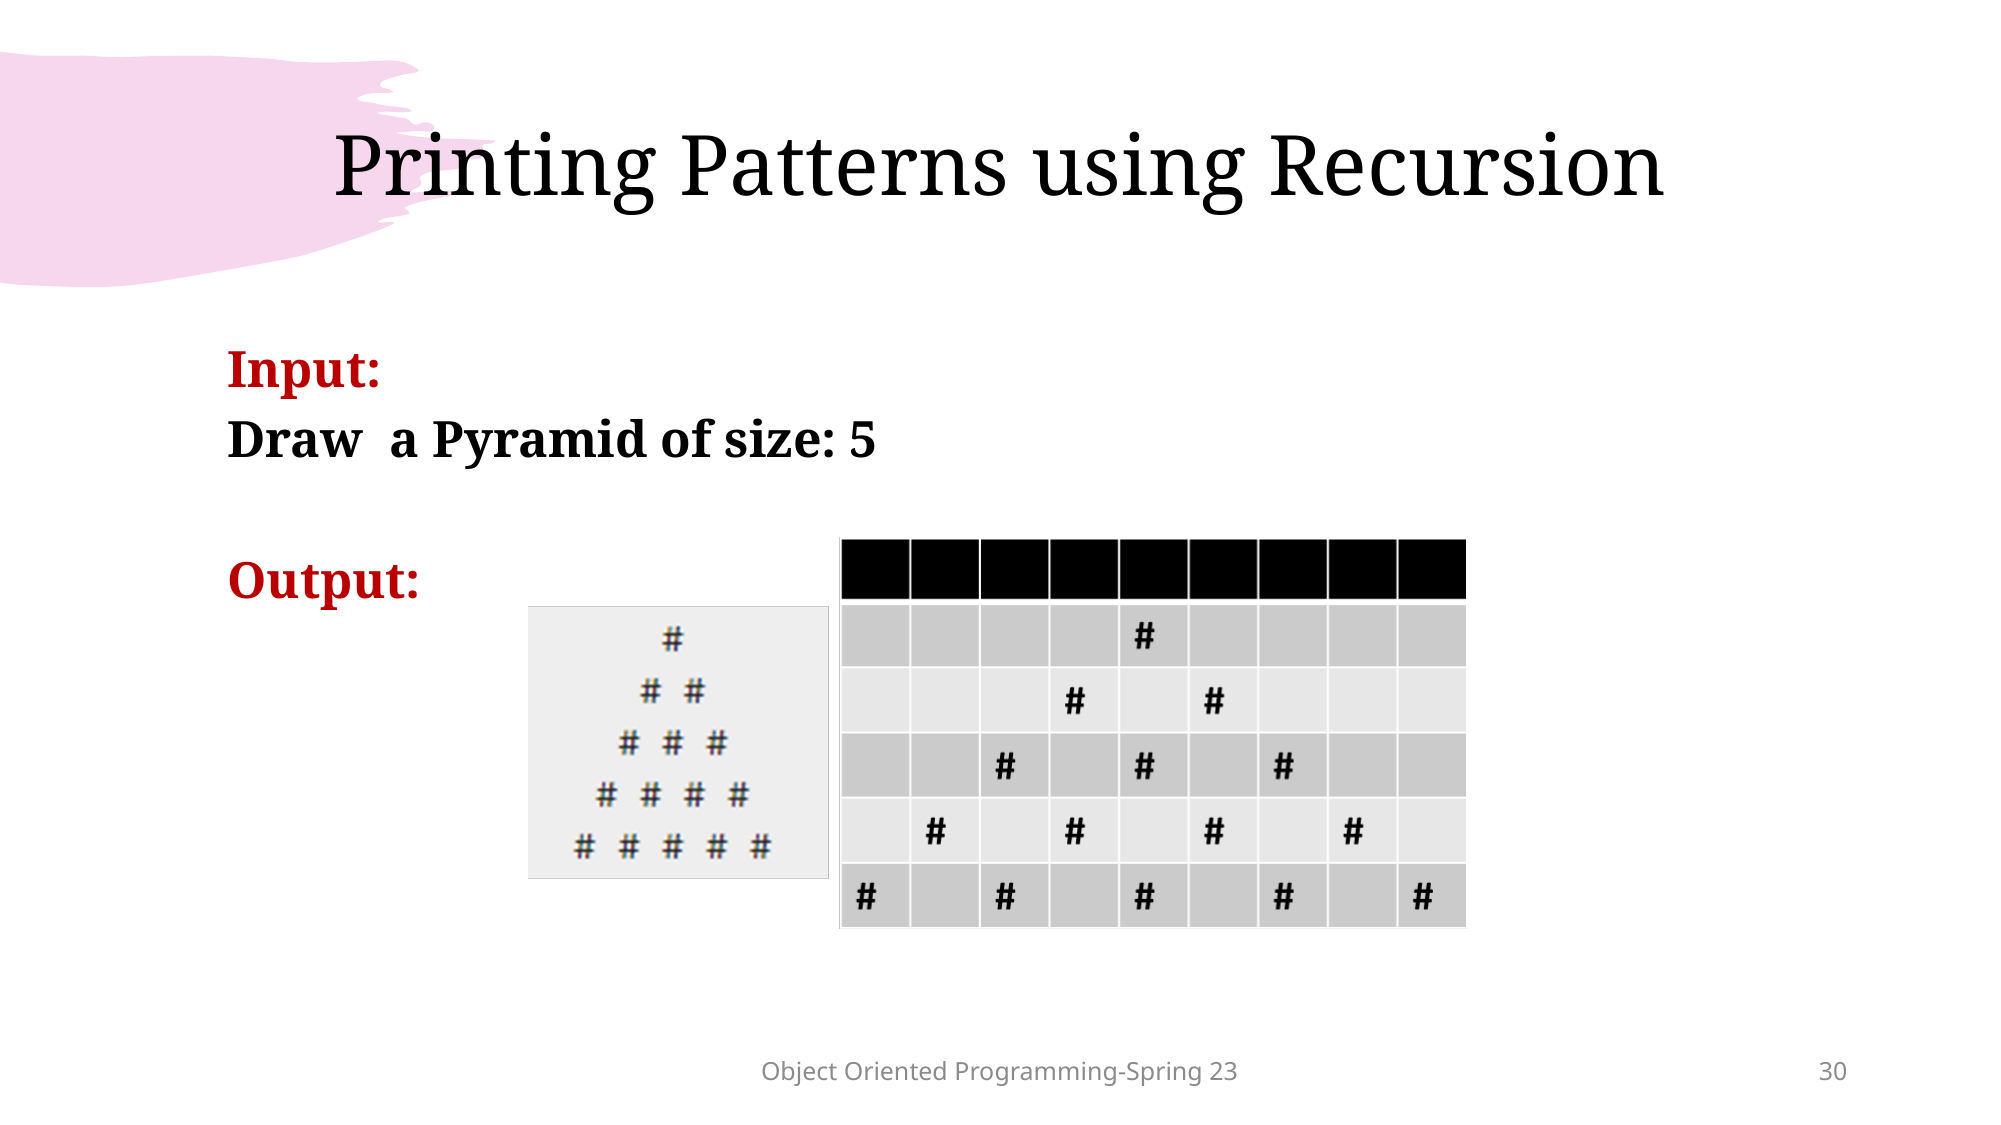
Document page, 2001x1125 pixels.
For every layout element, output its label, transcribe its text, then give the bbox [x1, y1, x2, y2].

picture [528, 537, 1472, 946]
footer Object Oriented Programming-Spring 23 [662, 1042, 1338, 1103]
list Input: Draw a Pyramid of size: 5 Output: [137, 329, 1863, 1013]
slide_number 30 [1412, 1042, 1863, 1103]
title Printing Patterns using Recursion [137, 59, 1863, 278]
